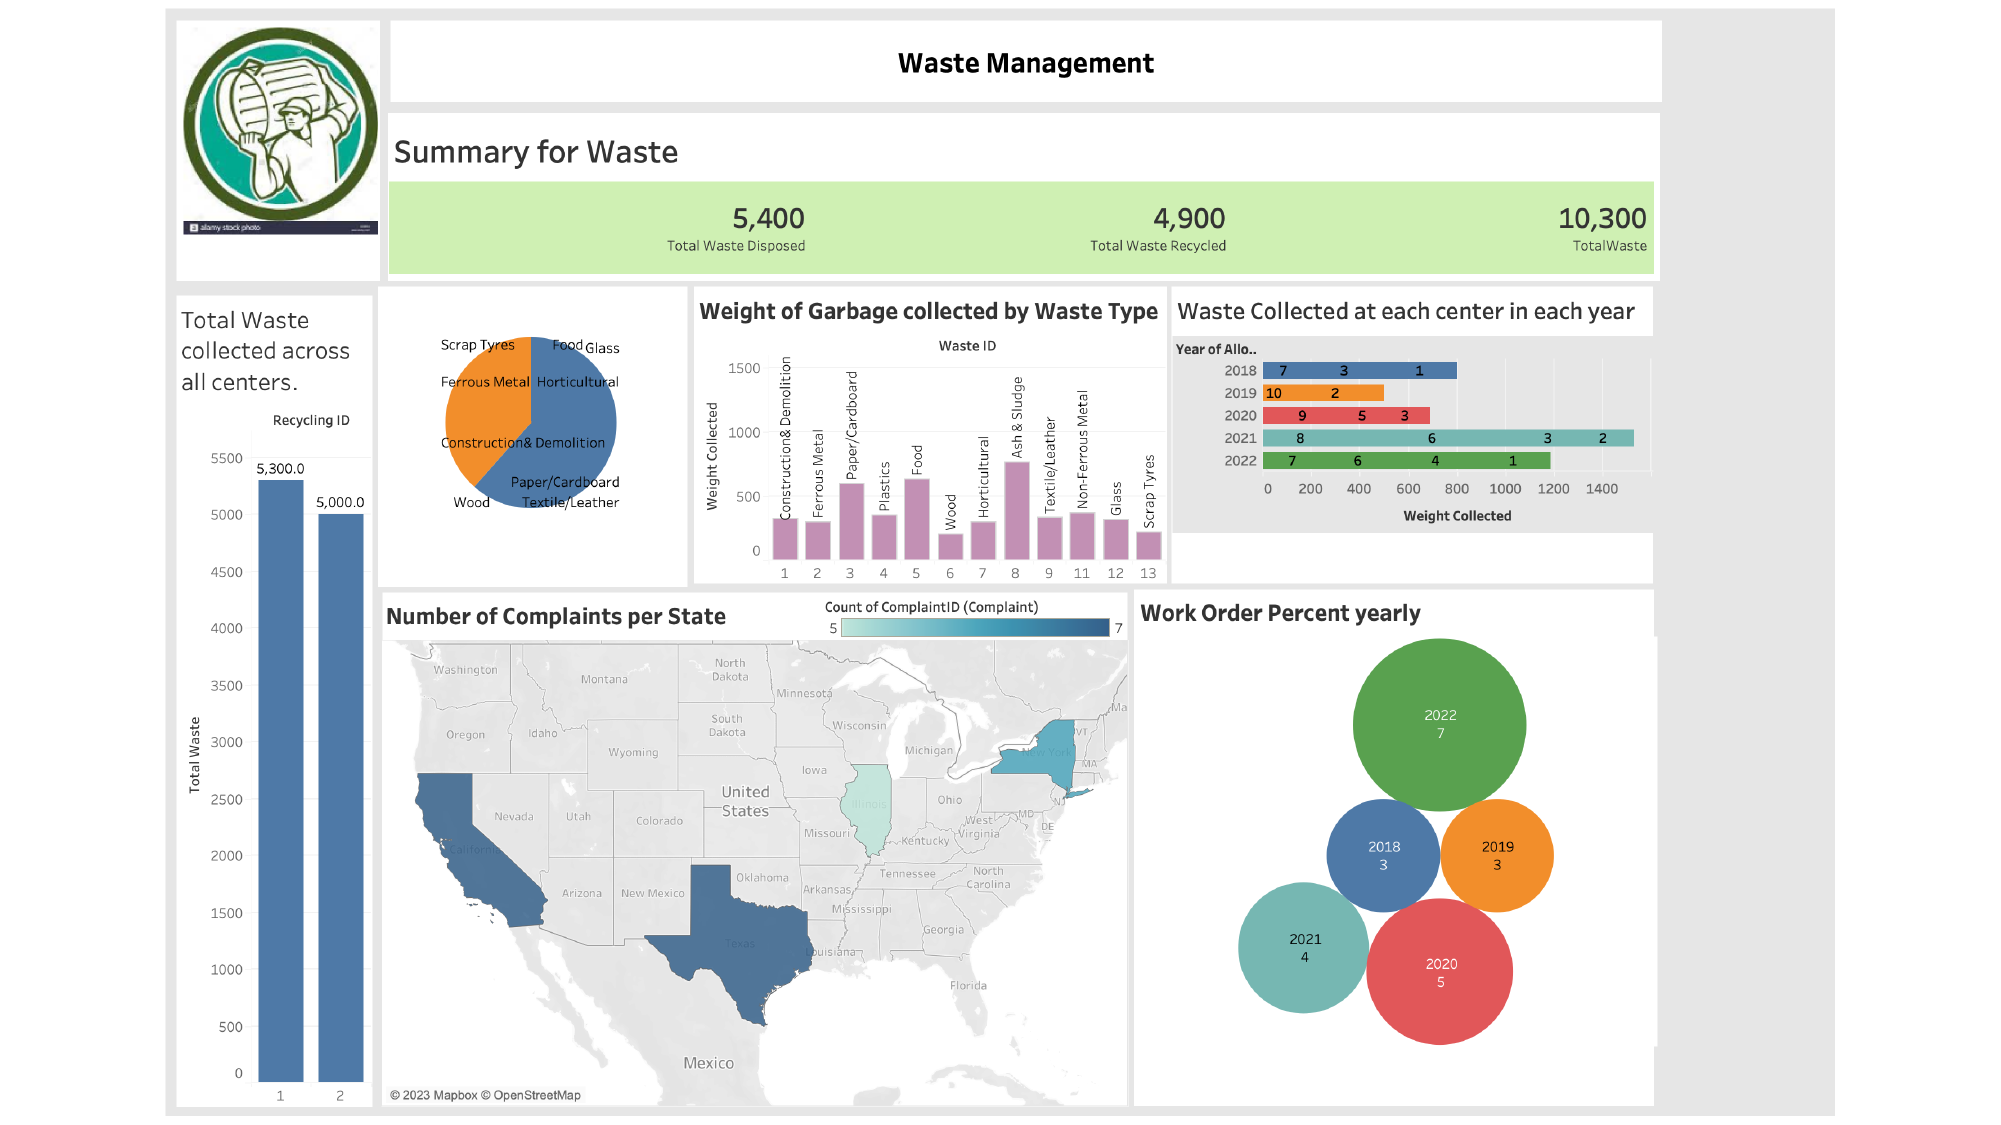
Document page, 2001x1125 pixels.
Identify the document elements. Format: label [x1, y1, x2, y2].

picture [156, 0, 1844, 1125]
